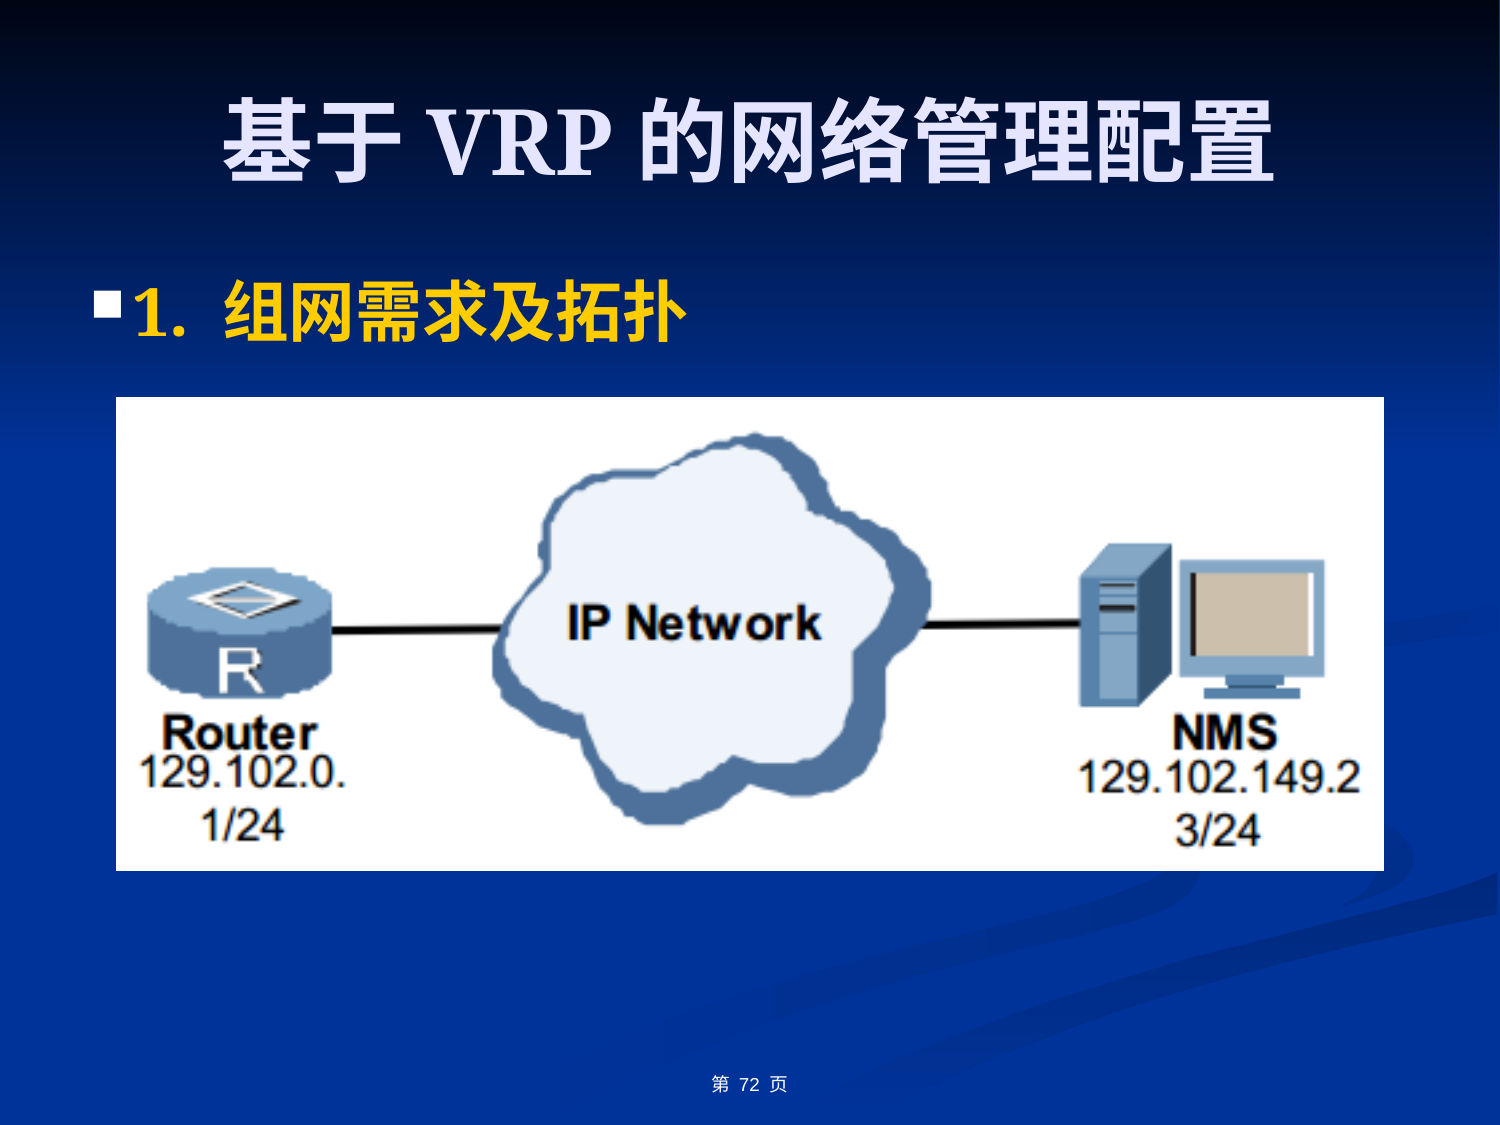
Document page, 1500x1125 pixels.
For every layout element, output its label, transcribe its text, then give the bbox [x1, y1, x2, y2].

footer 第 72 页 [512, 1025, 988, 1104]
title 基于VRP的网络管理配置 [75, 45, 1425, 233]
list 1. 组网需求及拓扑 [75, 262, 1425, 1005]
picture [116, 397, 1384, 871]
